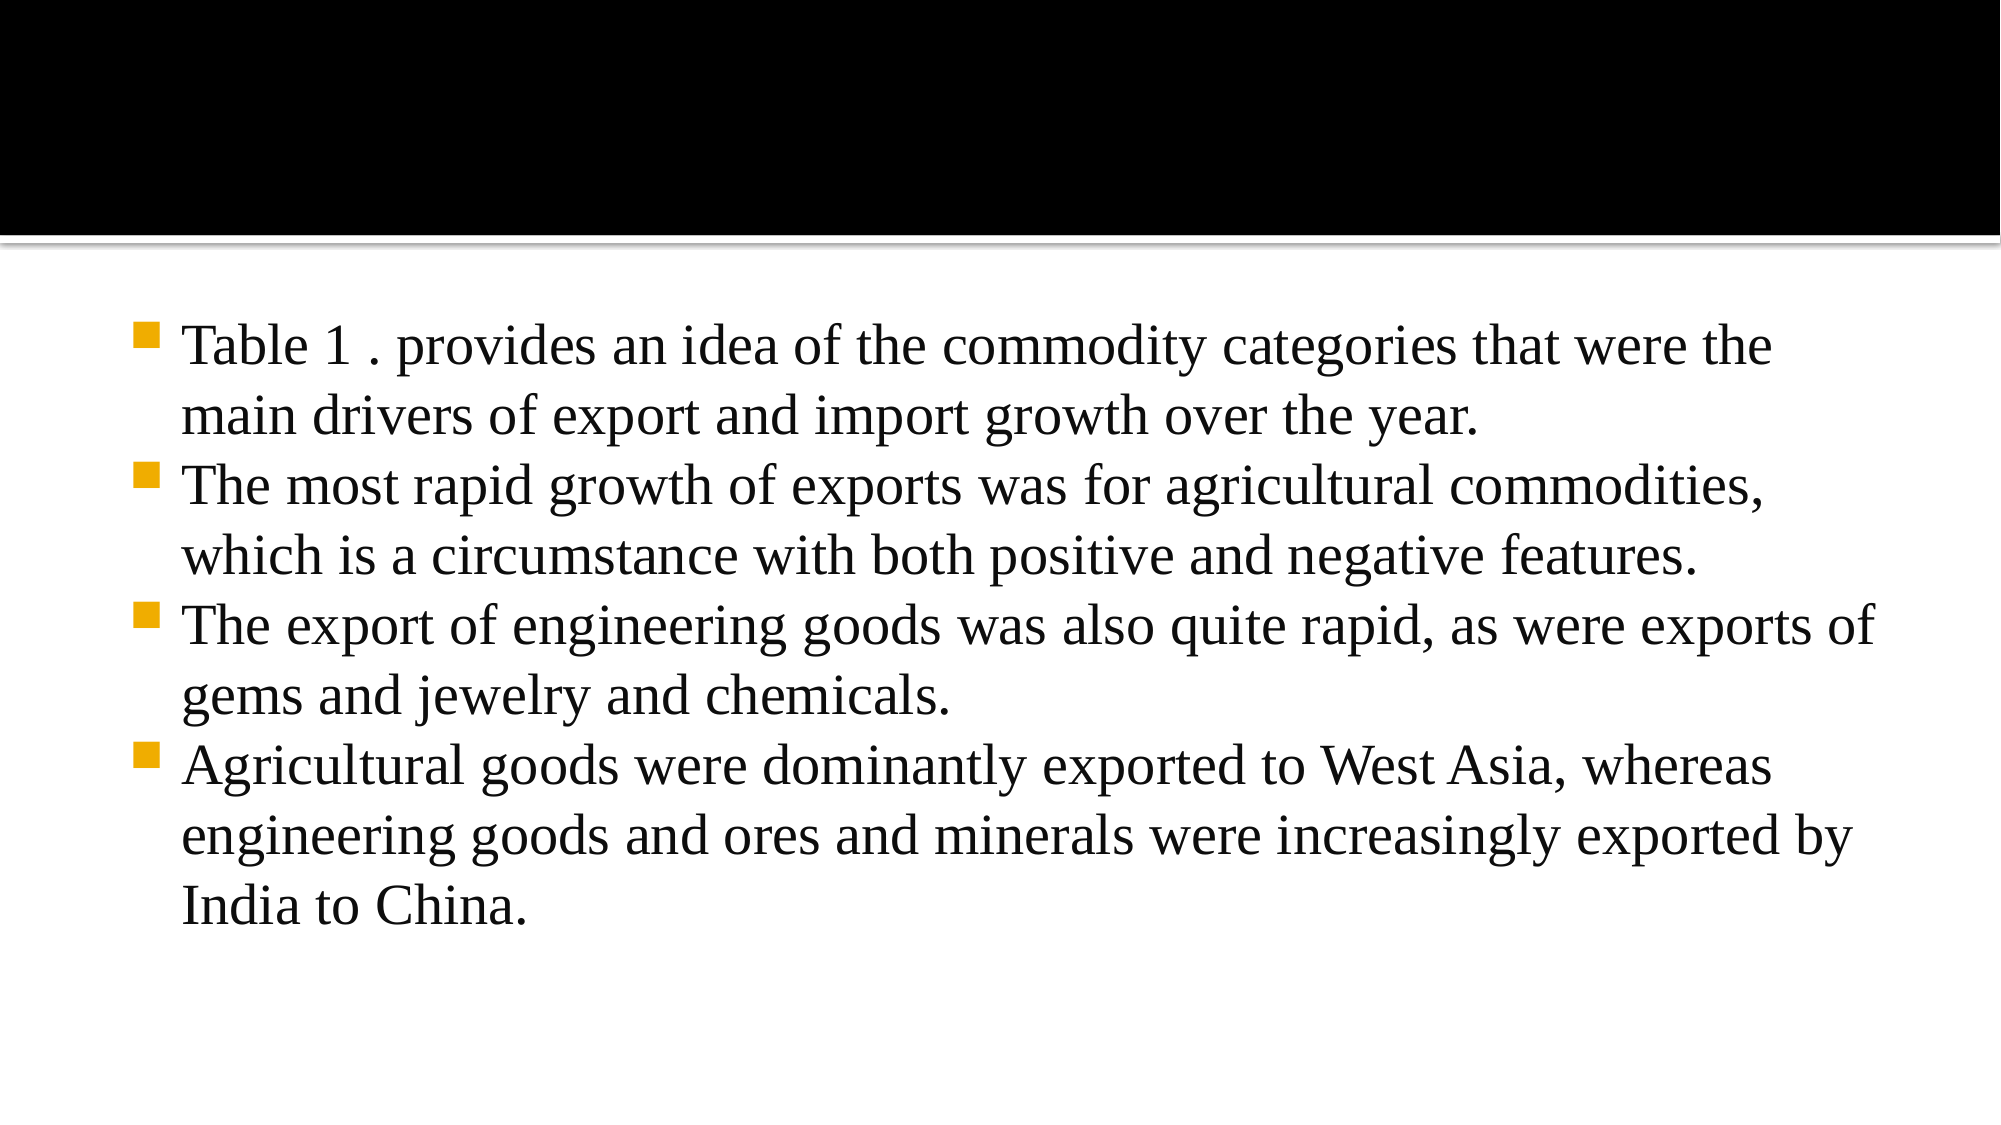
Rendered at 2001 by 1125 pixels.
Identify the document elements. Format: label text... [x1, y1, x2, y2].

list Table 1 . provides an idea of the commodity categories that were the main drivers of export and import growth over the year. The most rapid growth of exports was for agricultural commodities, which is a circumstance with both positive and negative features. The export of engineering goods was also quite rapid, as were exports of gems and jewelry and chemicals. Agricultural goods were dominantly exported to West Asia, whereas engineering goods and ores and minerals were increasingly exported by India to China. [99, 291, 1900, 1050]
